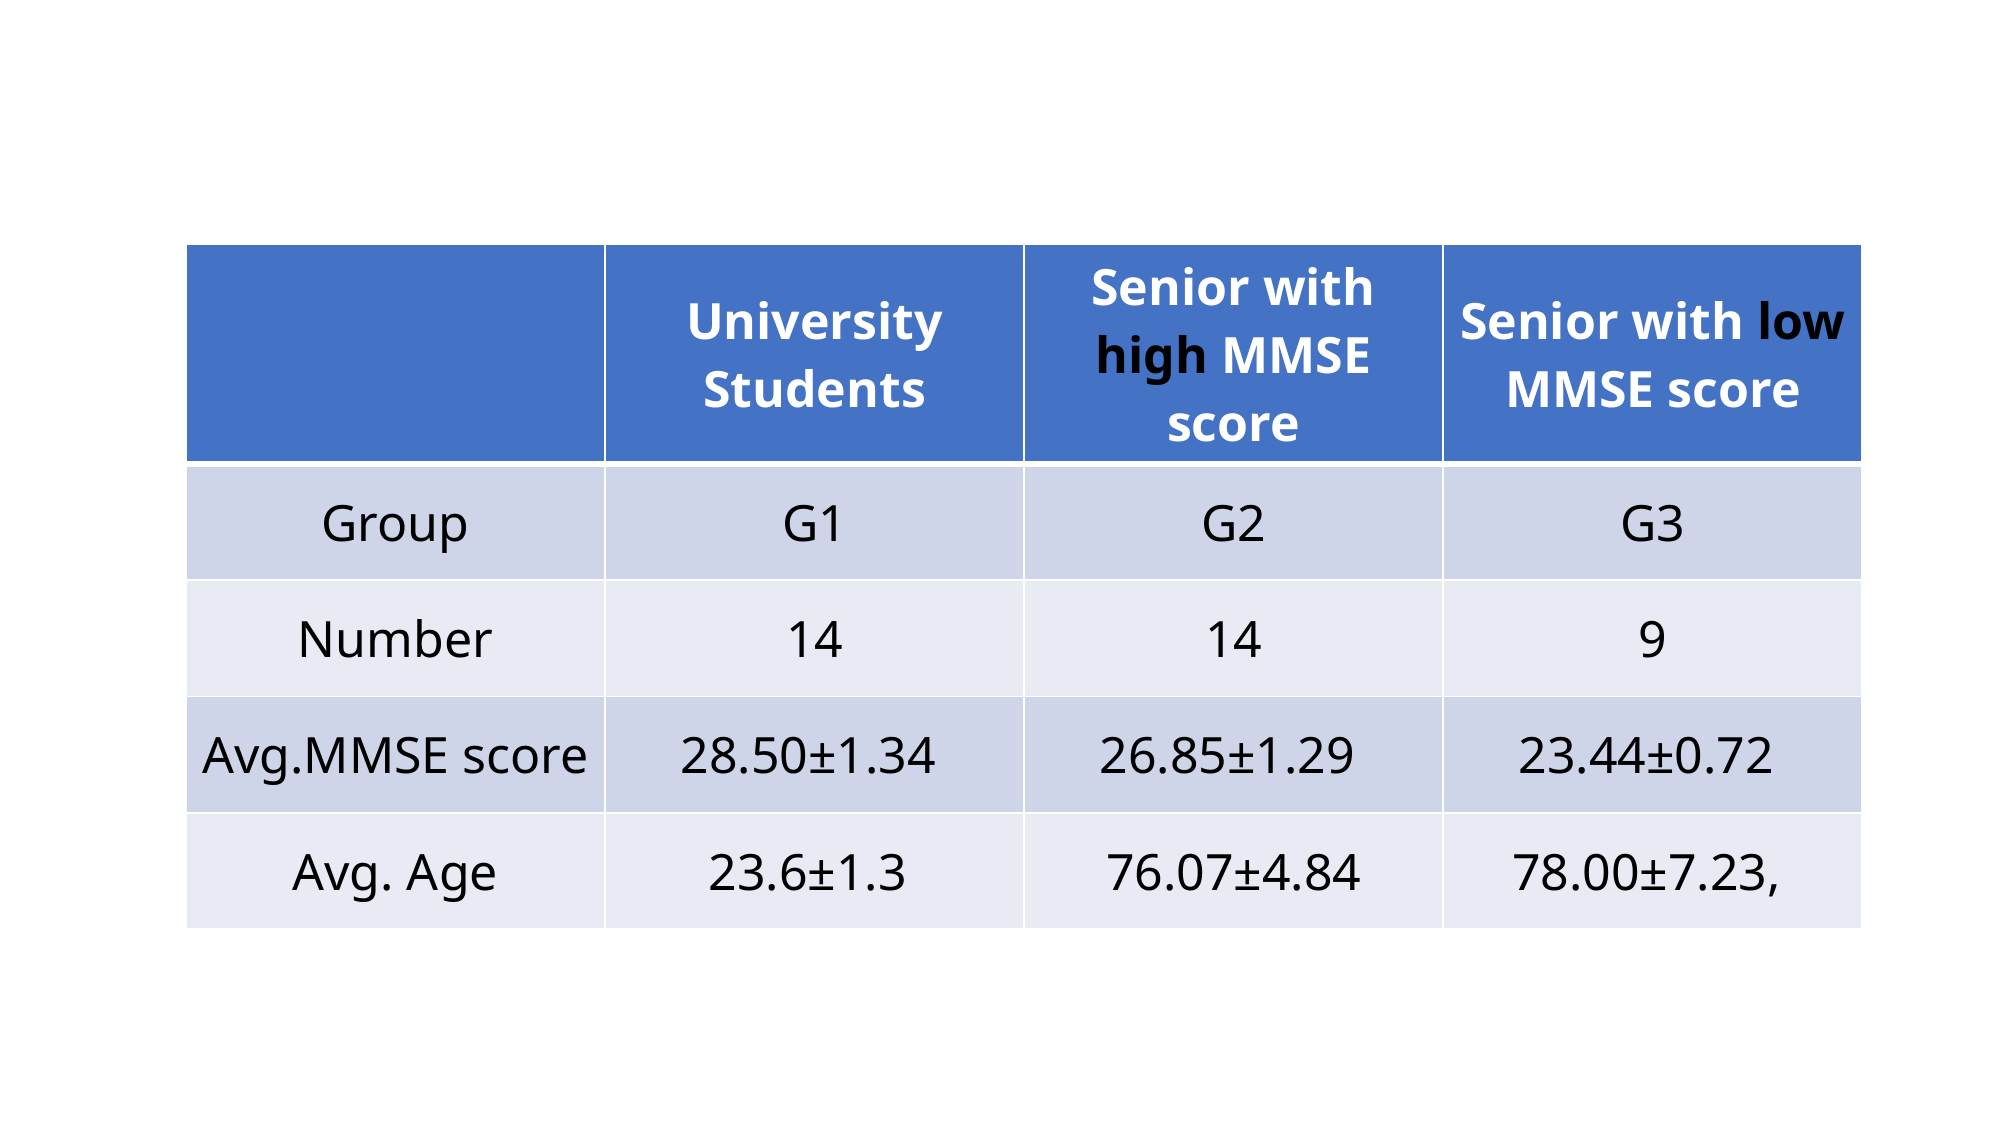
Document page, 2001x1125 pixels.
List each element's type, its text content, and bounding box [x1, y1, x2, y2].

table_cell G1 [606, 467, 1023, 579]
table_cell 78.00±7.23, [1444, 814, 1861, 928]
table_cell Avg. Age [187, 814, 604, 928]
table_header Senior with high MMSE score [1025, 245, 1442, 461]
table_cell G3 [1444, 467, 1861, 579]
table_cell 26.85±1.29 [1025, 697, 1442, 812]
table_cell 14 [1025, 581, 1442, 696]
table_header University Students [606, 245, 1023, 461]
table_cell 9 [1444, 581, 1861, 696]
table_cell Group [187, 467, 604, 579]
table_cell 23.44±0.72 [1444, 697, 1861, 812]
table_header Senior with low MMSE score [1444, 245, 1861, 461]
table_header [187, 245, 604, 461]
table_cell 14 [606, 581, 1023, 696]
table_cell Number [187, 581, 604, 696]
table_cell G2 [1025, 467, 1442, 579]
table_cell Avg.MMSE score [187, 697, 604, 812]
table_cell 28.50±1.34 [606, 697, 1023, 812]
table_cell 76.07±4.84 [1025, 814, 1442, 928]
table_cell 23.6±1.3 [606, 814, 1023, 928]
